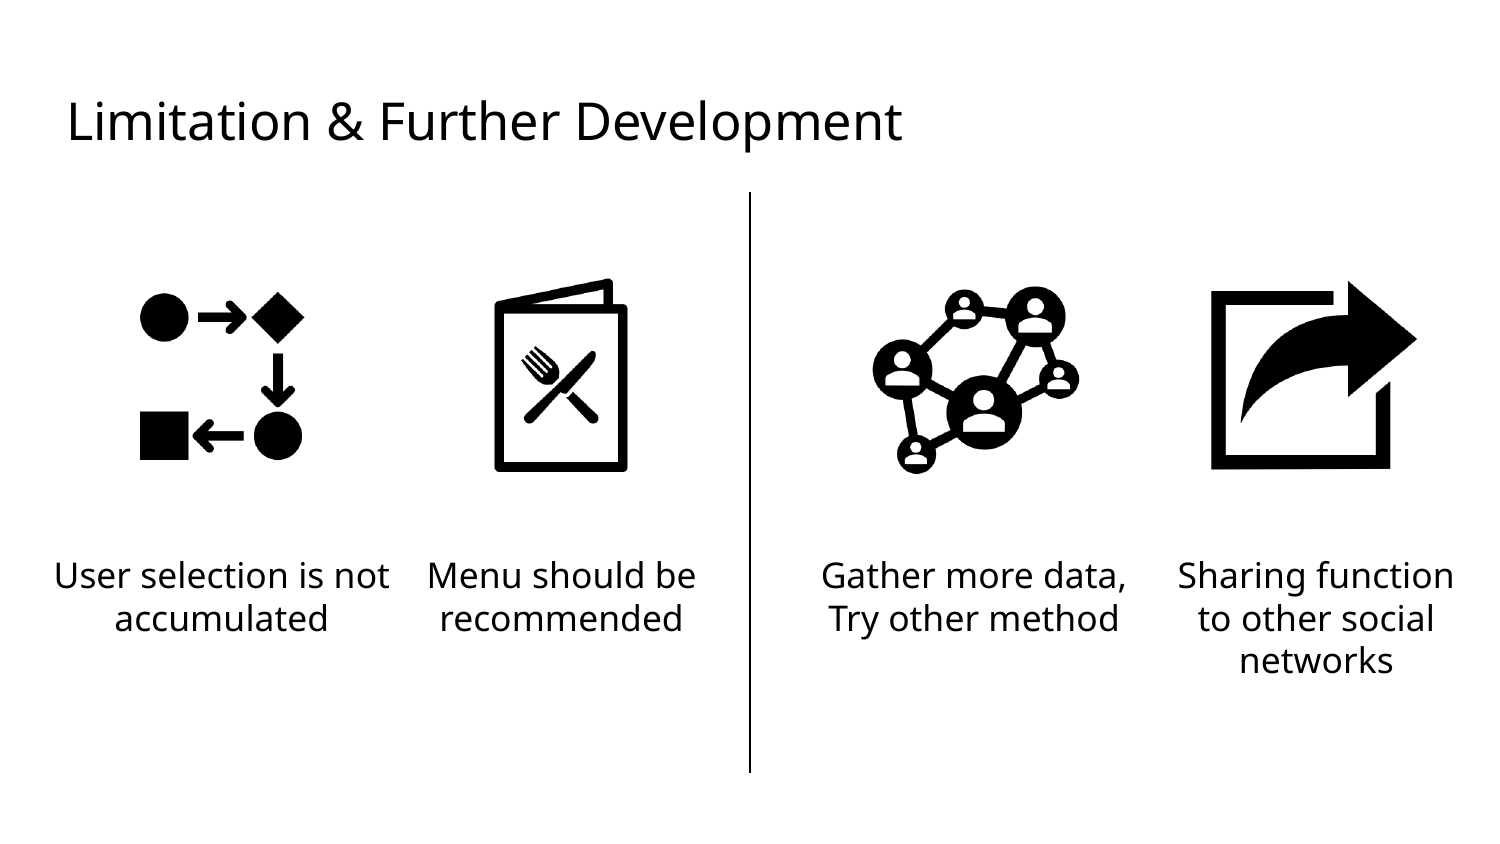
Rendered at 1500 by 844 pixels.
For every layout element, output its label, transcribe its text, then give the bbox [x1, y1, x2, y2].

picture [105, 259, 338, 491]
text_box Sharing function to other social networks [1136, 538, 1497, 696]
text_box Menu should be recommended [369, 538, 745, 654]
picture [445, 259, 678, 491]
text_box Gather more data, Try other method [793, 538, 1136, 654]
title Limitation & Further Development [51, 72, 1449, 167]
text_box User selection is not accumulated [29, 538, 369, 654]
picture [1198, 259, 1430, 491]
picture [858, 265, 1091, 498]
